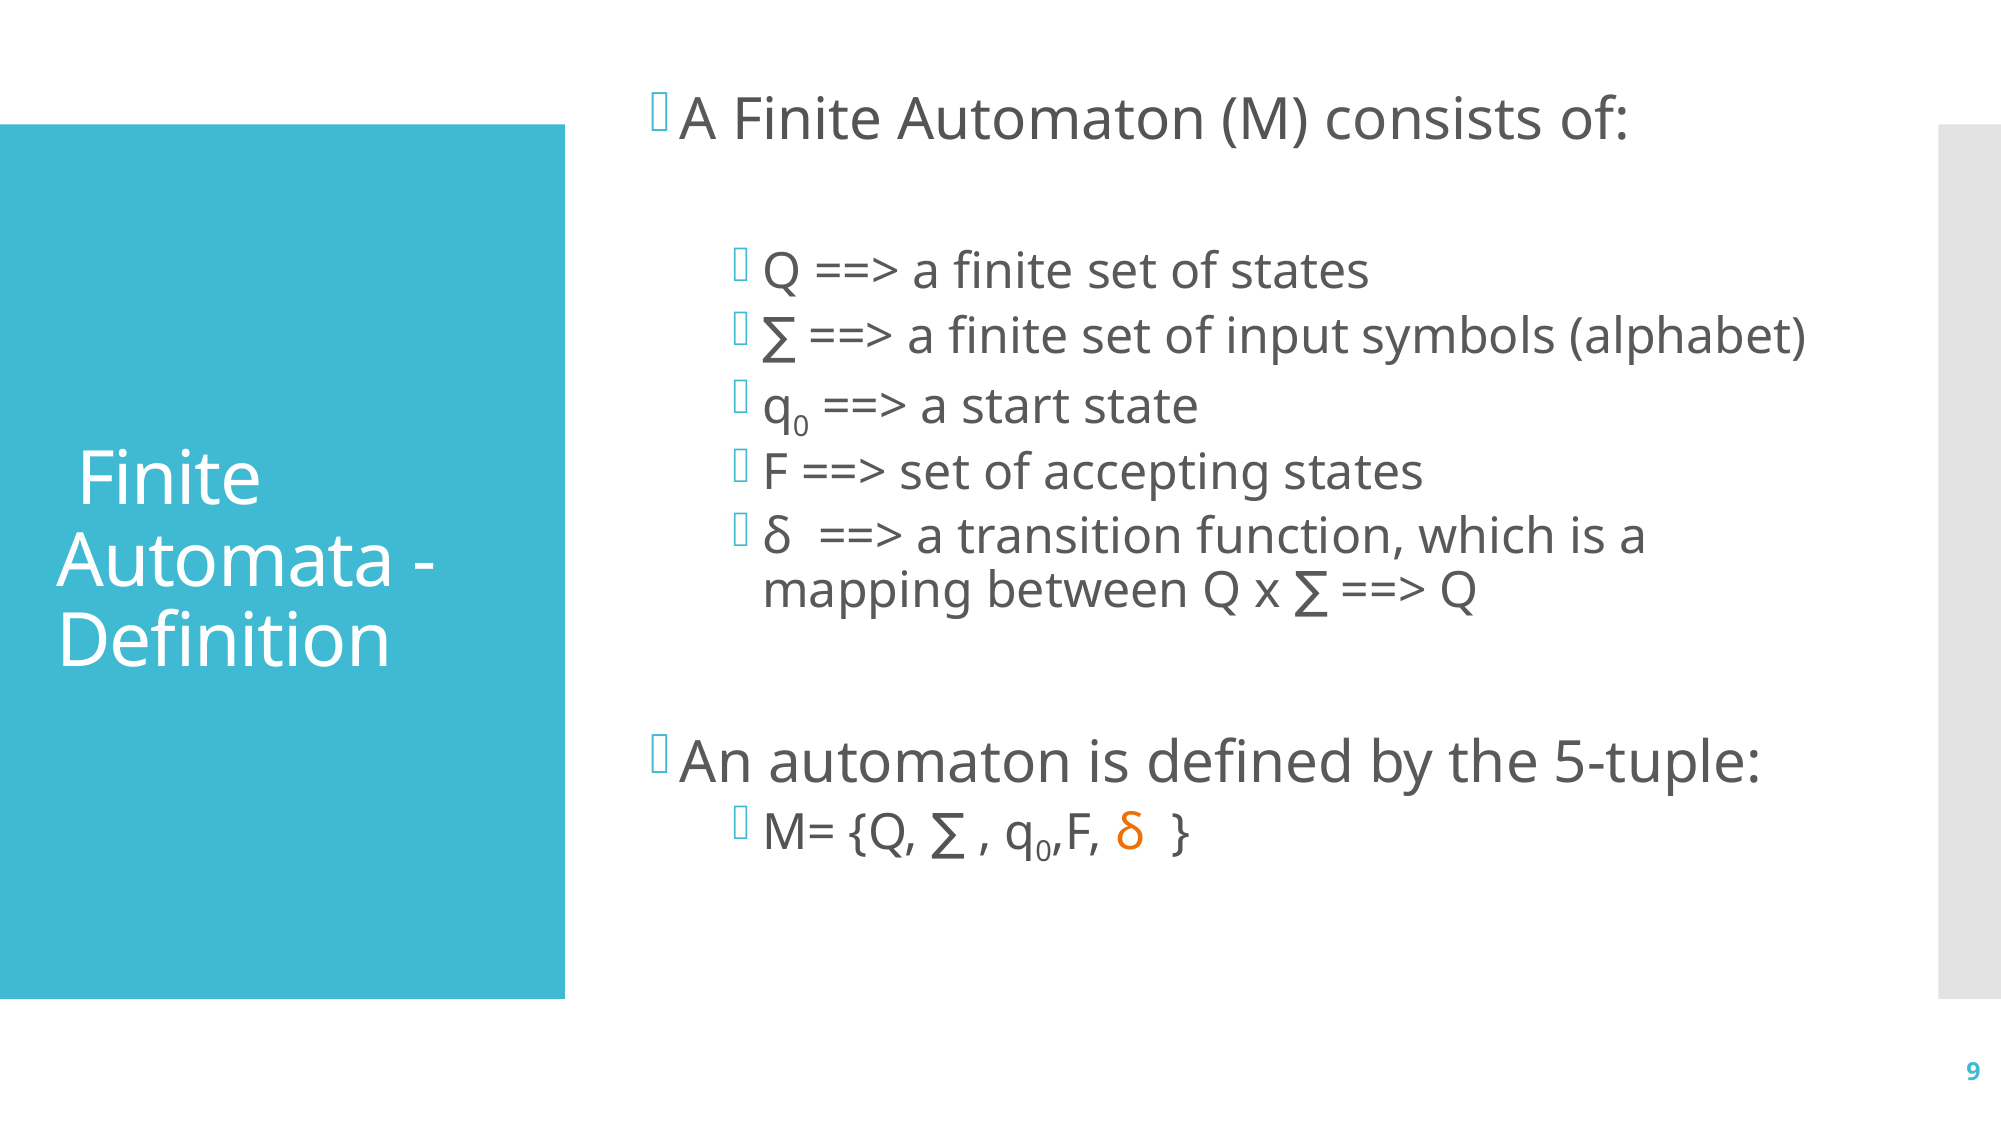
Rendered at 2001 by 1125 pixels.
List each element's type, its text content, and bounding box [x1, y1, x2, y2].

slide_number 9 [1744, 1042, 1996, 1103]
title Finite Automata - Definition [41, 184, 525, 940]
list A Finite Automaton (M) consists of: Q ==> a finite set of states ∑ ==> a finite set of input symbols (alphabet) q0 ==> a start state F ==> set of accepting states δ ==> a transition function, which is a mapping between Q x ∑ ==> Q An automaton is defined by the 5-tuple: M= {Q, ∑ , q0,F, δ } [634, 141, 1835, 982]
